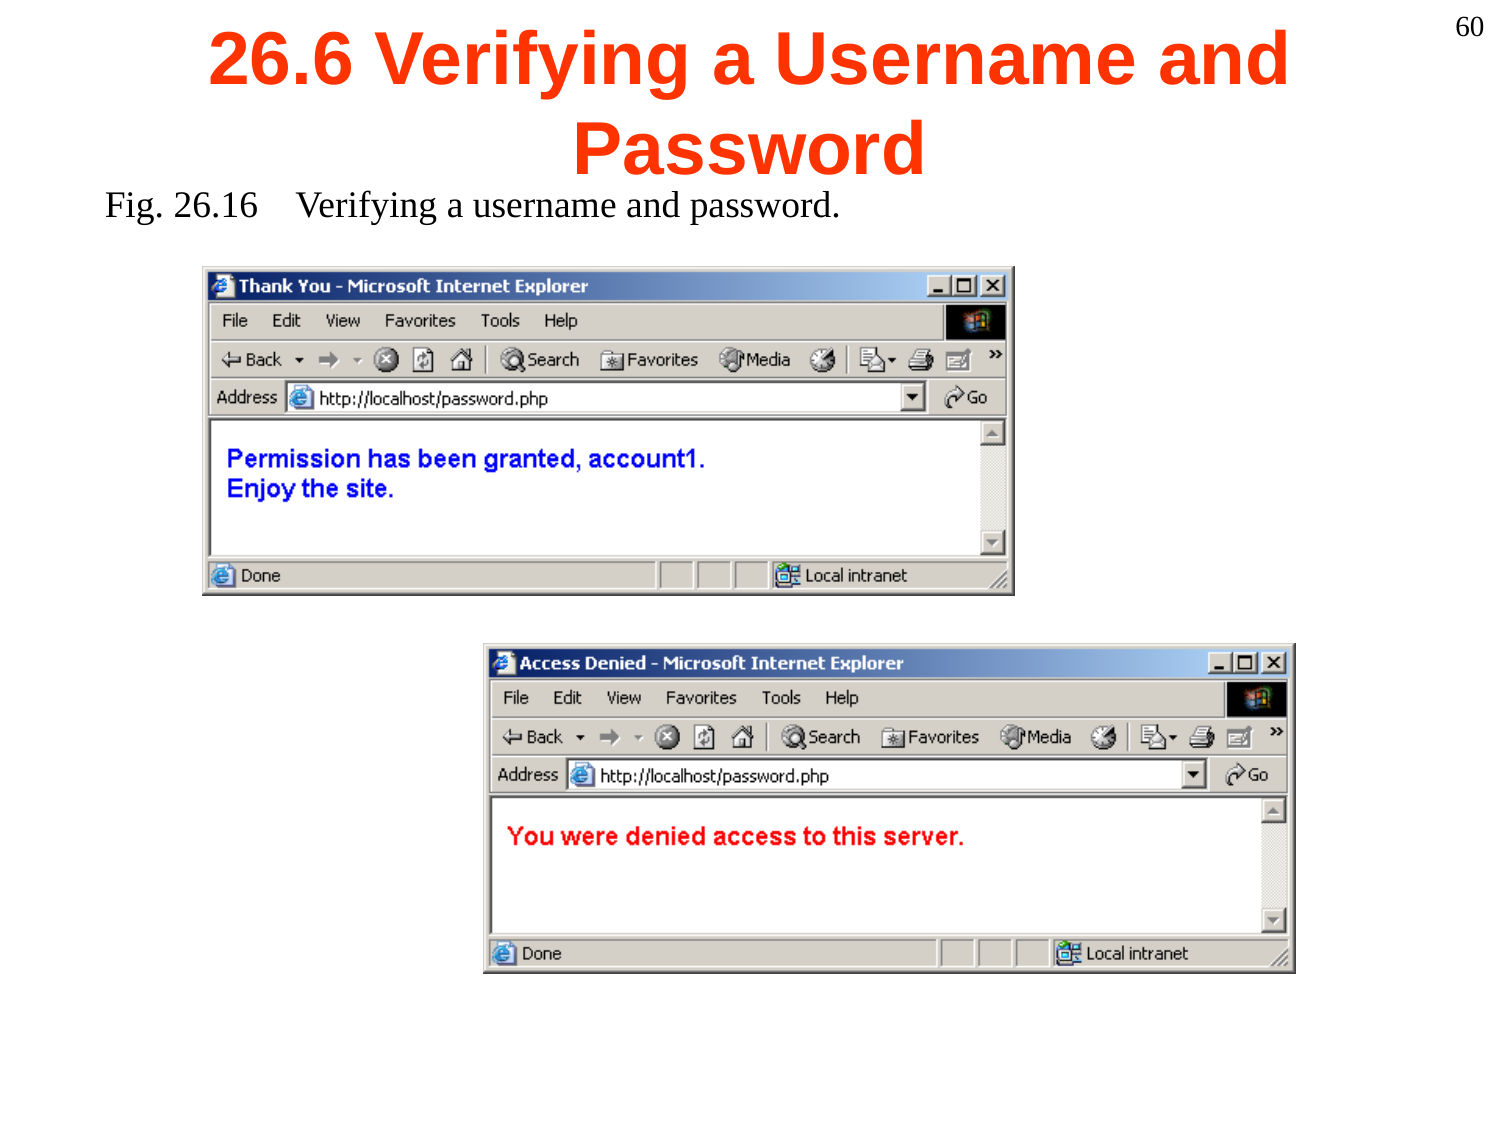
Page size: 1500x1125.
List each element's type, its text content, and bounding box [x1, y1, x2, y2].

title 26.6 Verifying a Username and Password [112, 12, 1388, 188]
slide_number 60 [1187, 0, 1500, 76]
picture [201, 266, 1015, 597]
text_box Fig. 26.16 Verifying a username and password. [90, 173, 857, 233]
picture [482, 643, 1296, 974]
